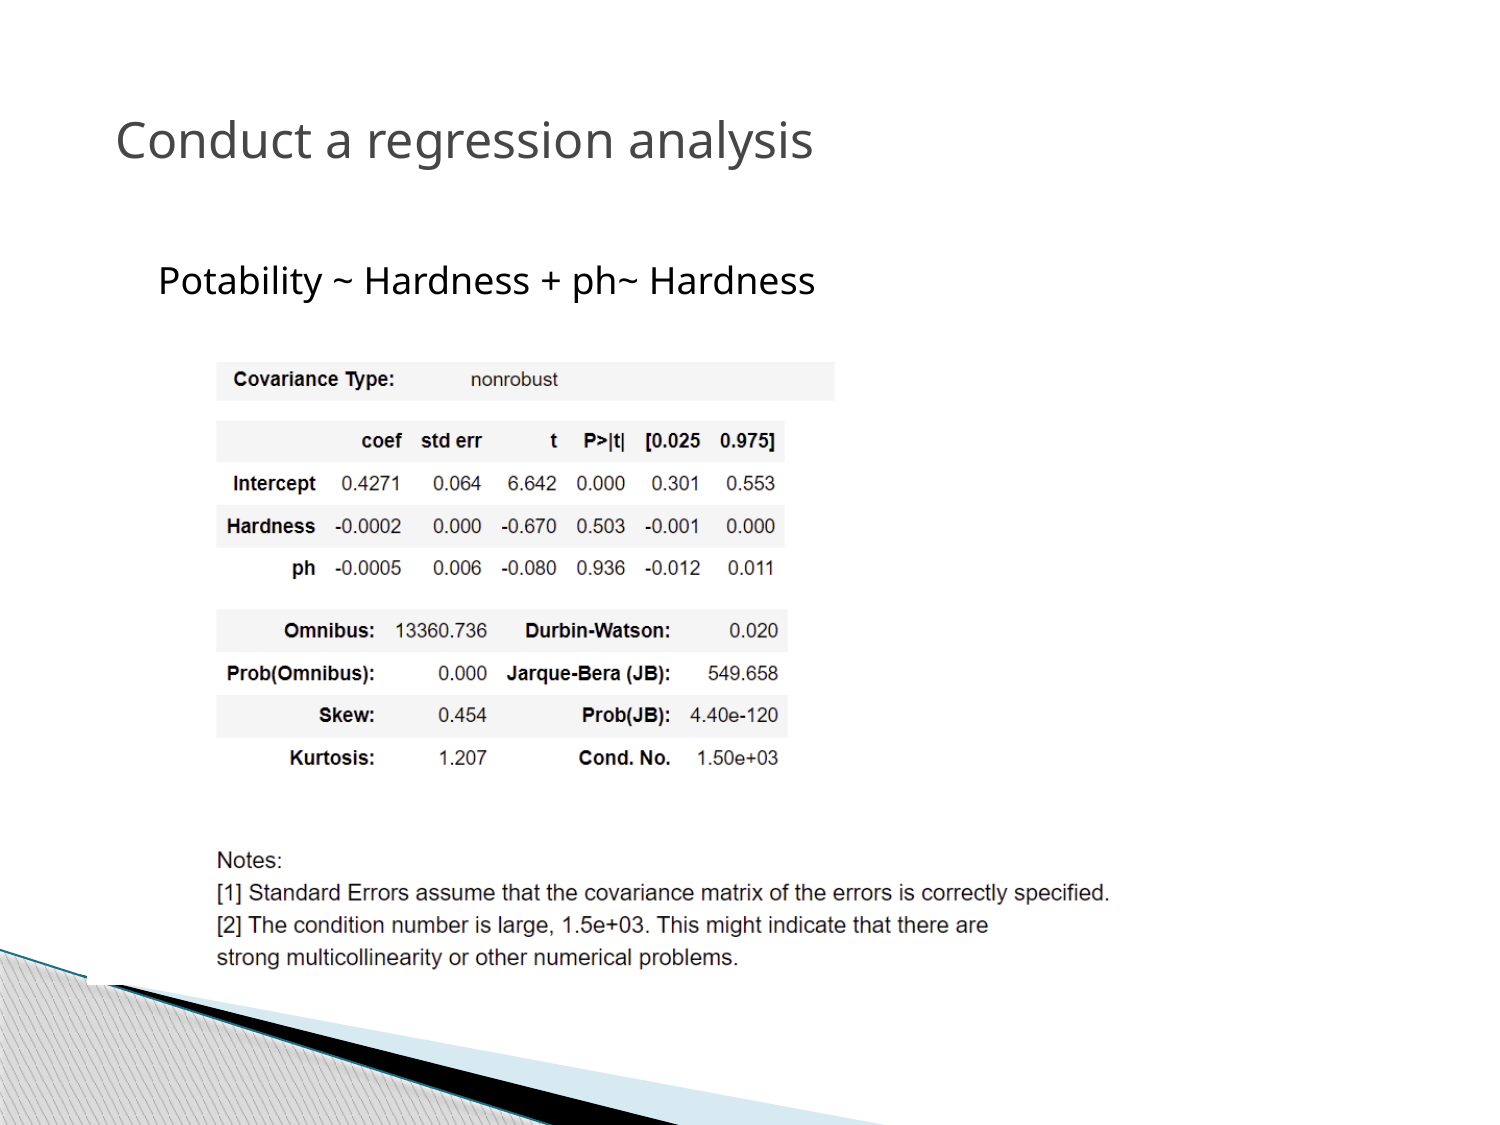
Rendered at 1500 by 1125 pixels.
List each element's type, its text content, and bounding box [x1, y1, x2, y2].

title Conduct a regression analysis [75, 45, 1425, 233]
picture [87, 362, 1133, 985]
text_box Potability ~ Hardness + ph~ Hardness [143, 249, 832, 310]
